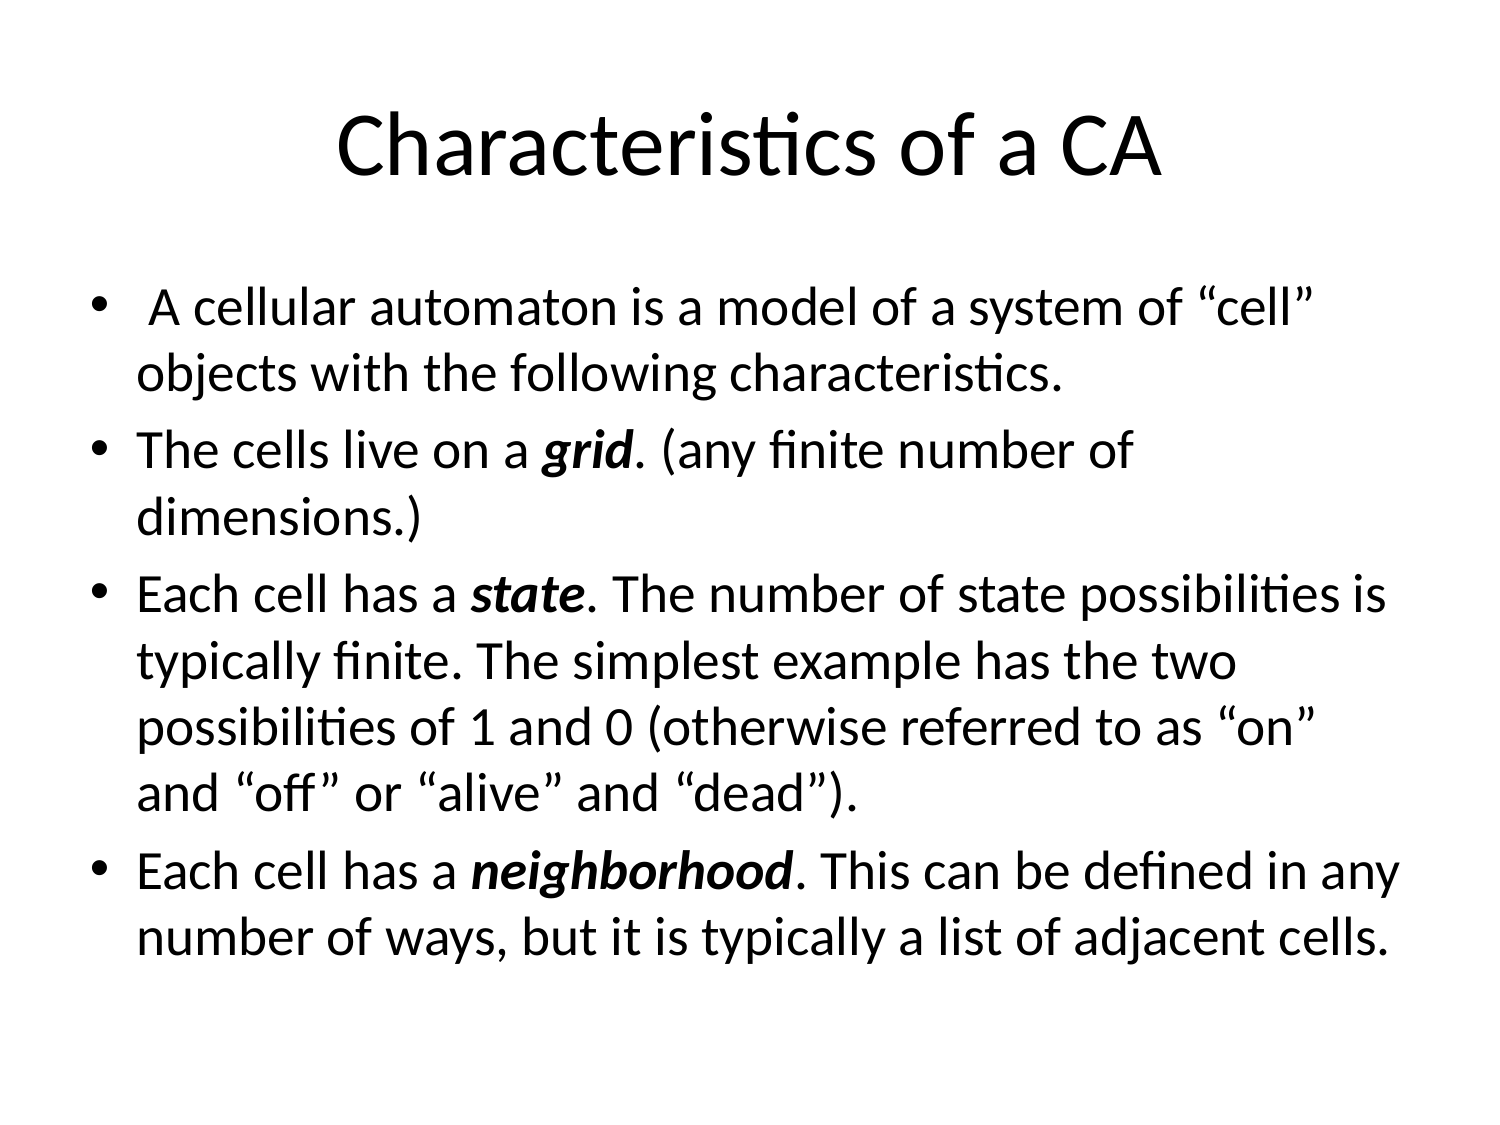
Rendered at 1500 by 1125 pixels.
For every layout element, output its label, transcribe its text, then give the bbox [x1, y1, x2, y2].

text_box Characteristics of a CA [75, 45, 1425, 233]
text_box A cellular automaton is a model of a system of “cell” objects with the following characteristics. The cells live on a grid. (any finite number of dimensions.) Each cell has a state. The number of state possibilities is typically finite. The simplest example has the two possibilities of 1 and 0 (otherwise referred to as “on” and “off” or “alive” and “dead”). Each cell has a neighborhood. This can be defined in any number of ways, but it is typically a list of adjacent cells. [75, 262, 1425, 1005]
